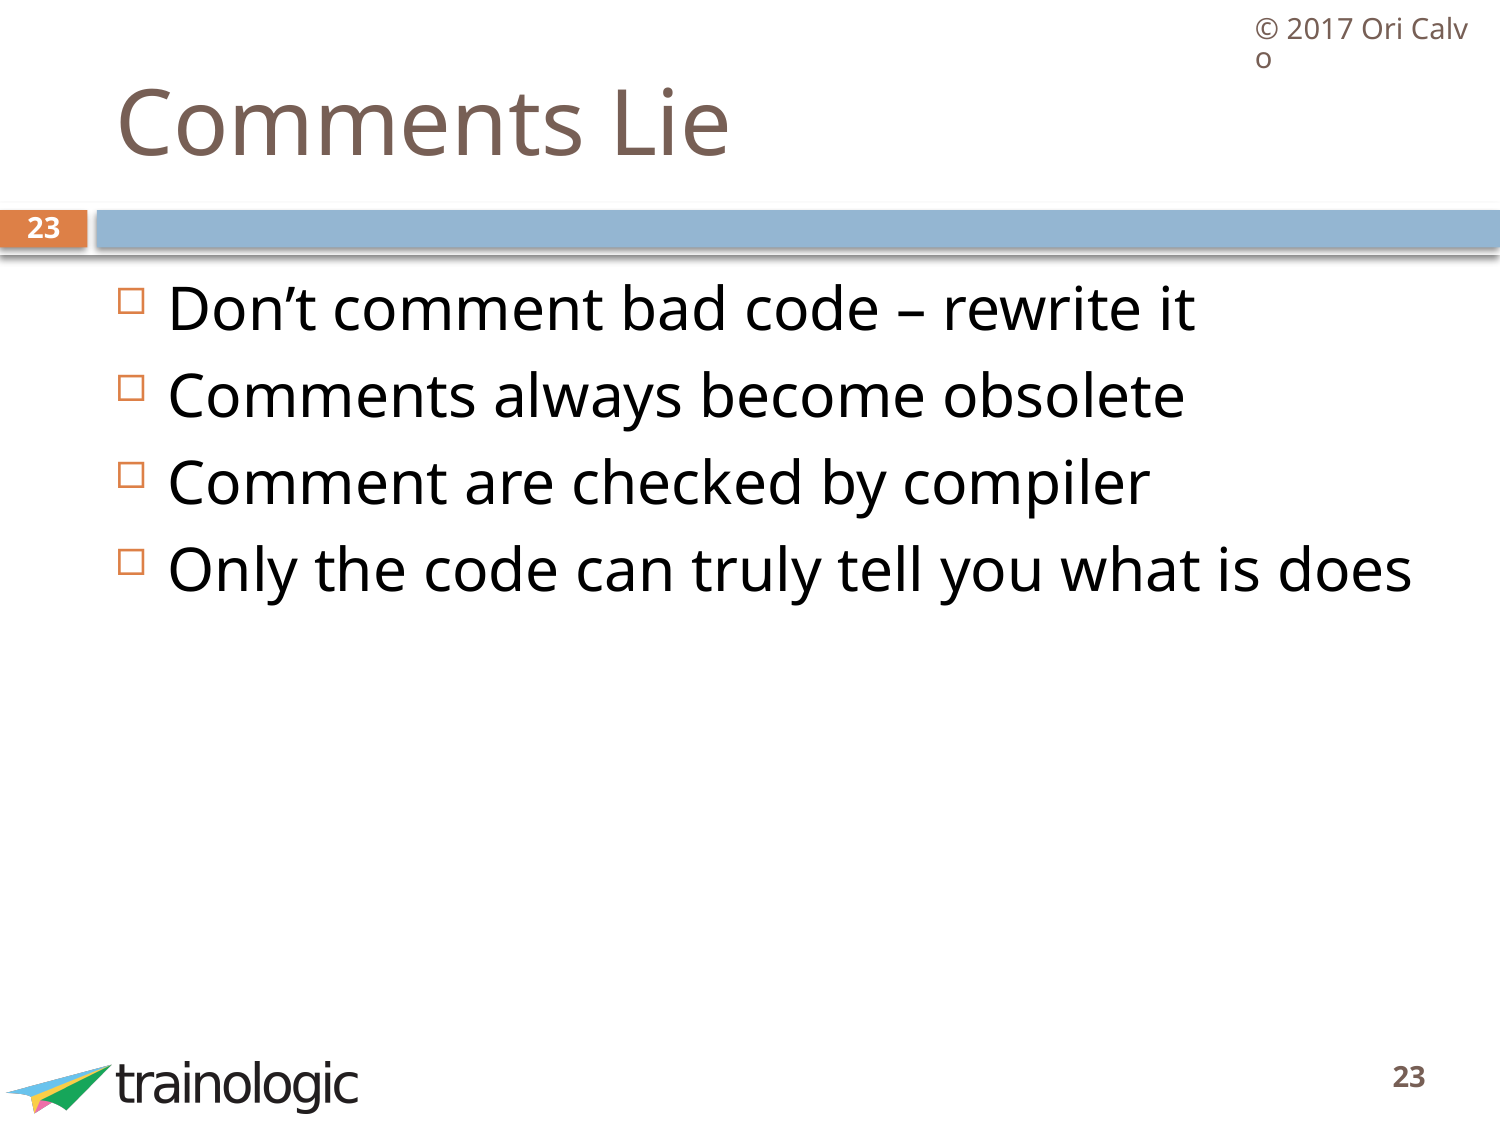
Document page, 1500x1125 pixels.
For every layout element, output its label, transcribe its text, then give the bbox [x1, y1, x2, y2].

title Comments Lie [100, 37, 1438, 200]
slide_number 23 [0, 208, 88, 249]
list Don’t comment bad code – rewrite it Comments always become obsolete Comment are checked by compiler Only the code can truly tell you what is does [100, 262, 1438, 1000]
picture [5, 1061, 358, 1114]
footer © 2017 Ori Calvo [1240, 0, 1500, 60]
